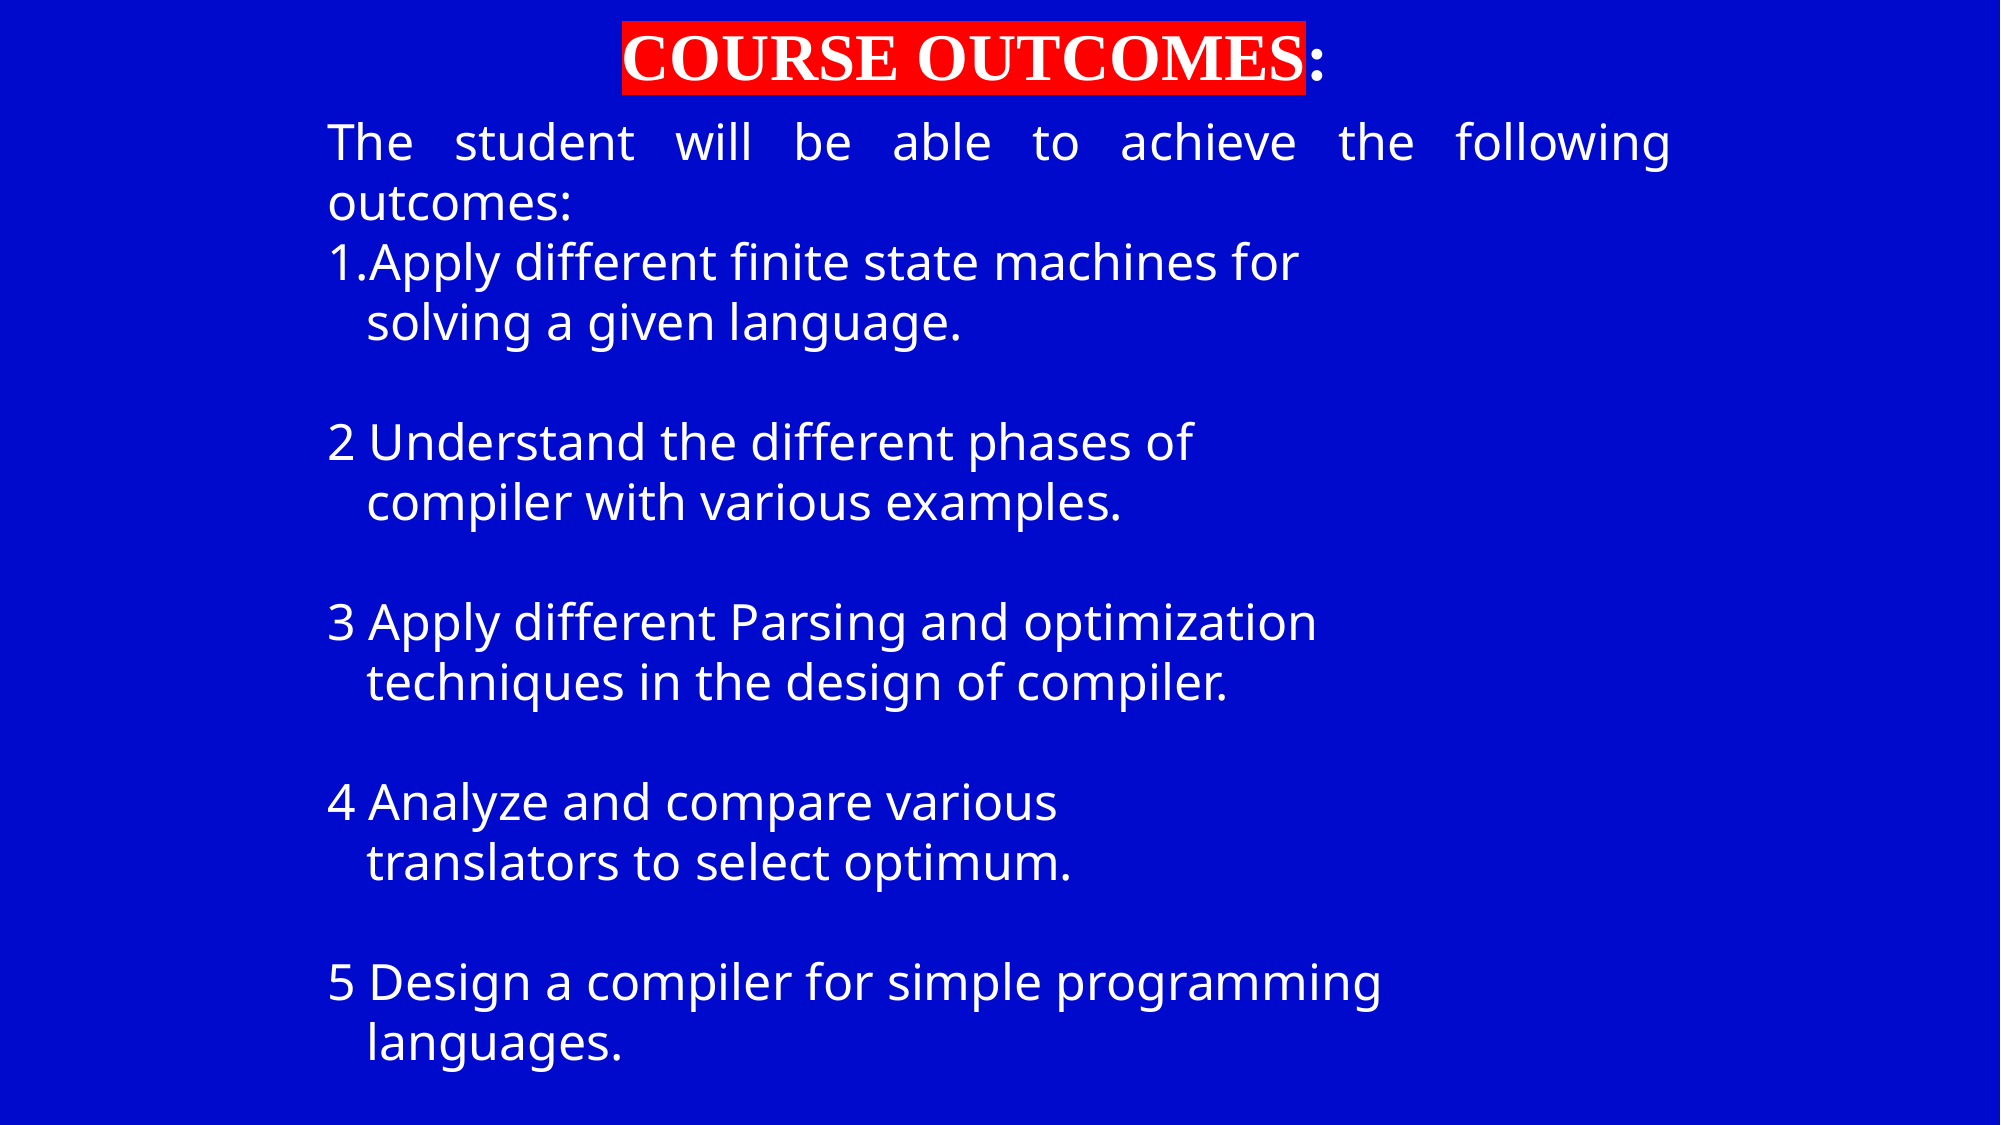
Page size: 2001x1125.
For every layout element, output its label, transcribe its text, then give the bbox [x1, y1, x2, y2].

title COURSE OUTCOMES: [337, 3, 1613, 103]
text_box The student will be able to achieve the following outcomes: 1.Apply different finite state machines for solving a given language. 2 Understand the different phases of compiler with various examples. 3 Apply different Parsing and optimization techniques in the design of compiler. 4 Analyze and compare various translators to select optimum. 5 Design a compiler for simple programming languages. [312, 103, 1688, 1079]
